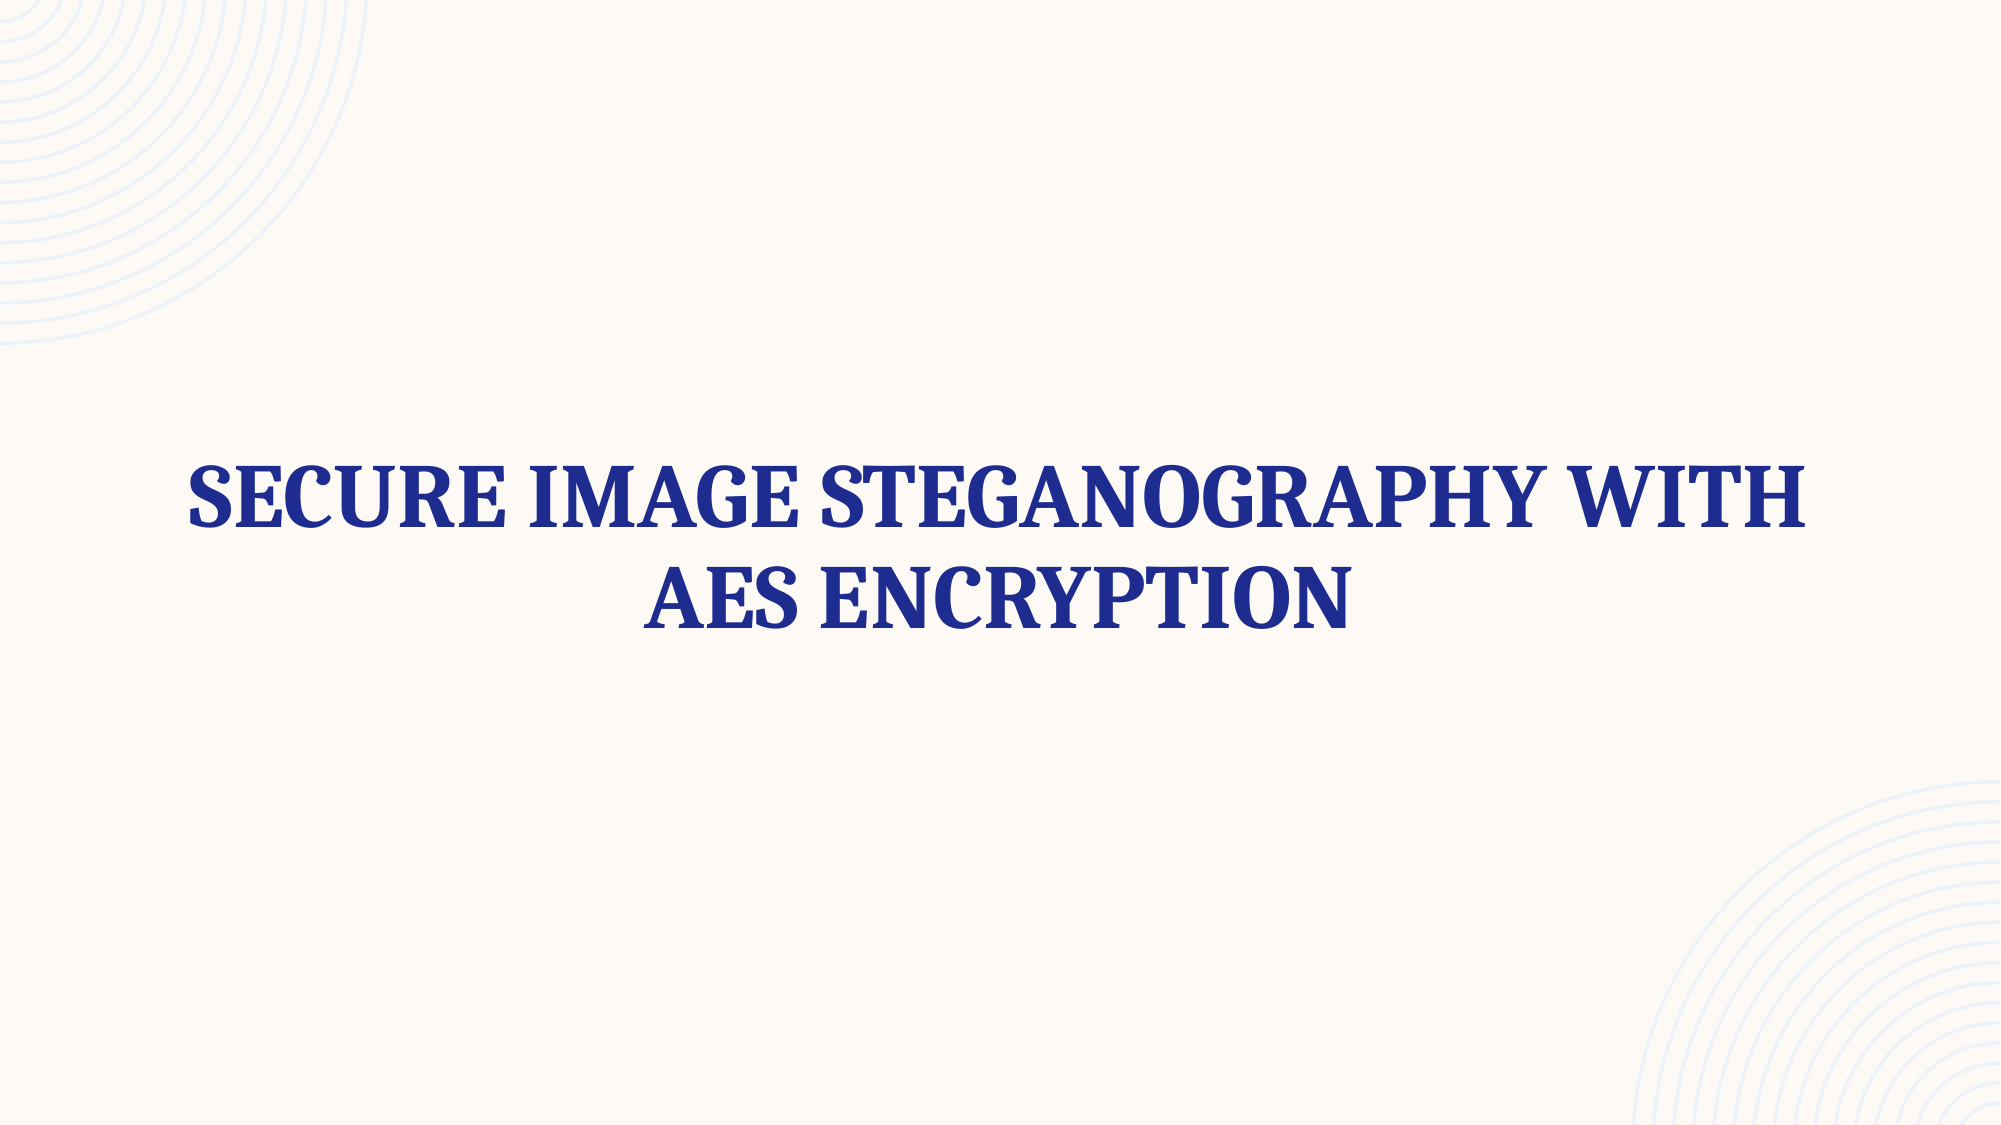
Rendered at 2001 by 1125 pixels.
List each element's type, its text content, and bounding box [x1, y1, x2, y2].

title Secure Image Steganography with AES Encryption [124, 436, 1875, 563]
